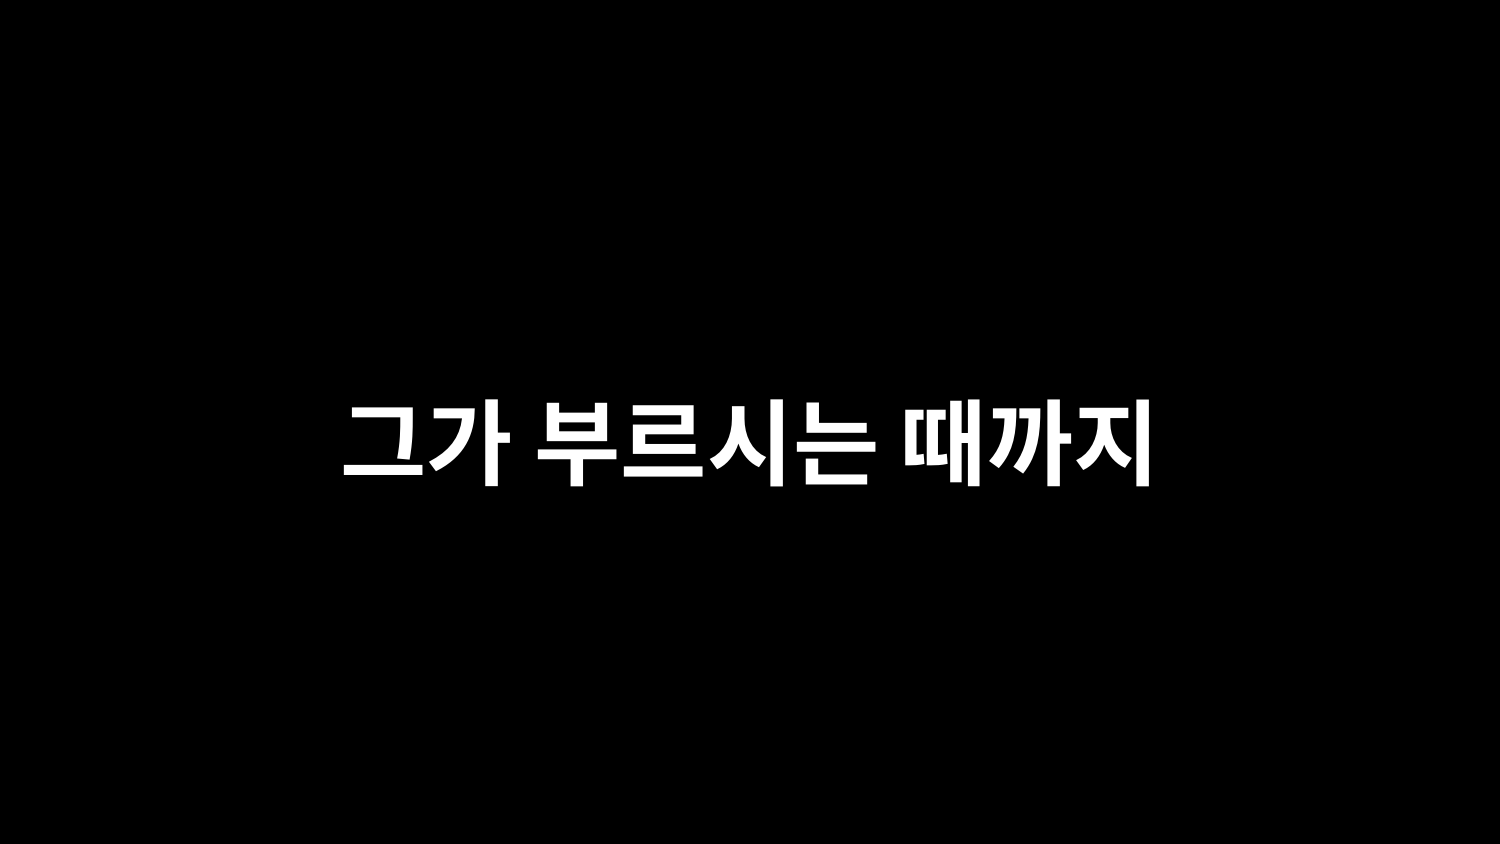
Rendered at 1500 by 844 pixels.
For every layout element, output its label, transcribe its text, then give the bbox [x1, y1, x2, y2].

text_box 그가 부르시는 때까지 [74, 338, 1425, 505]
